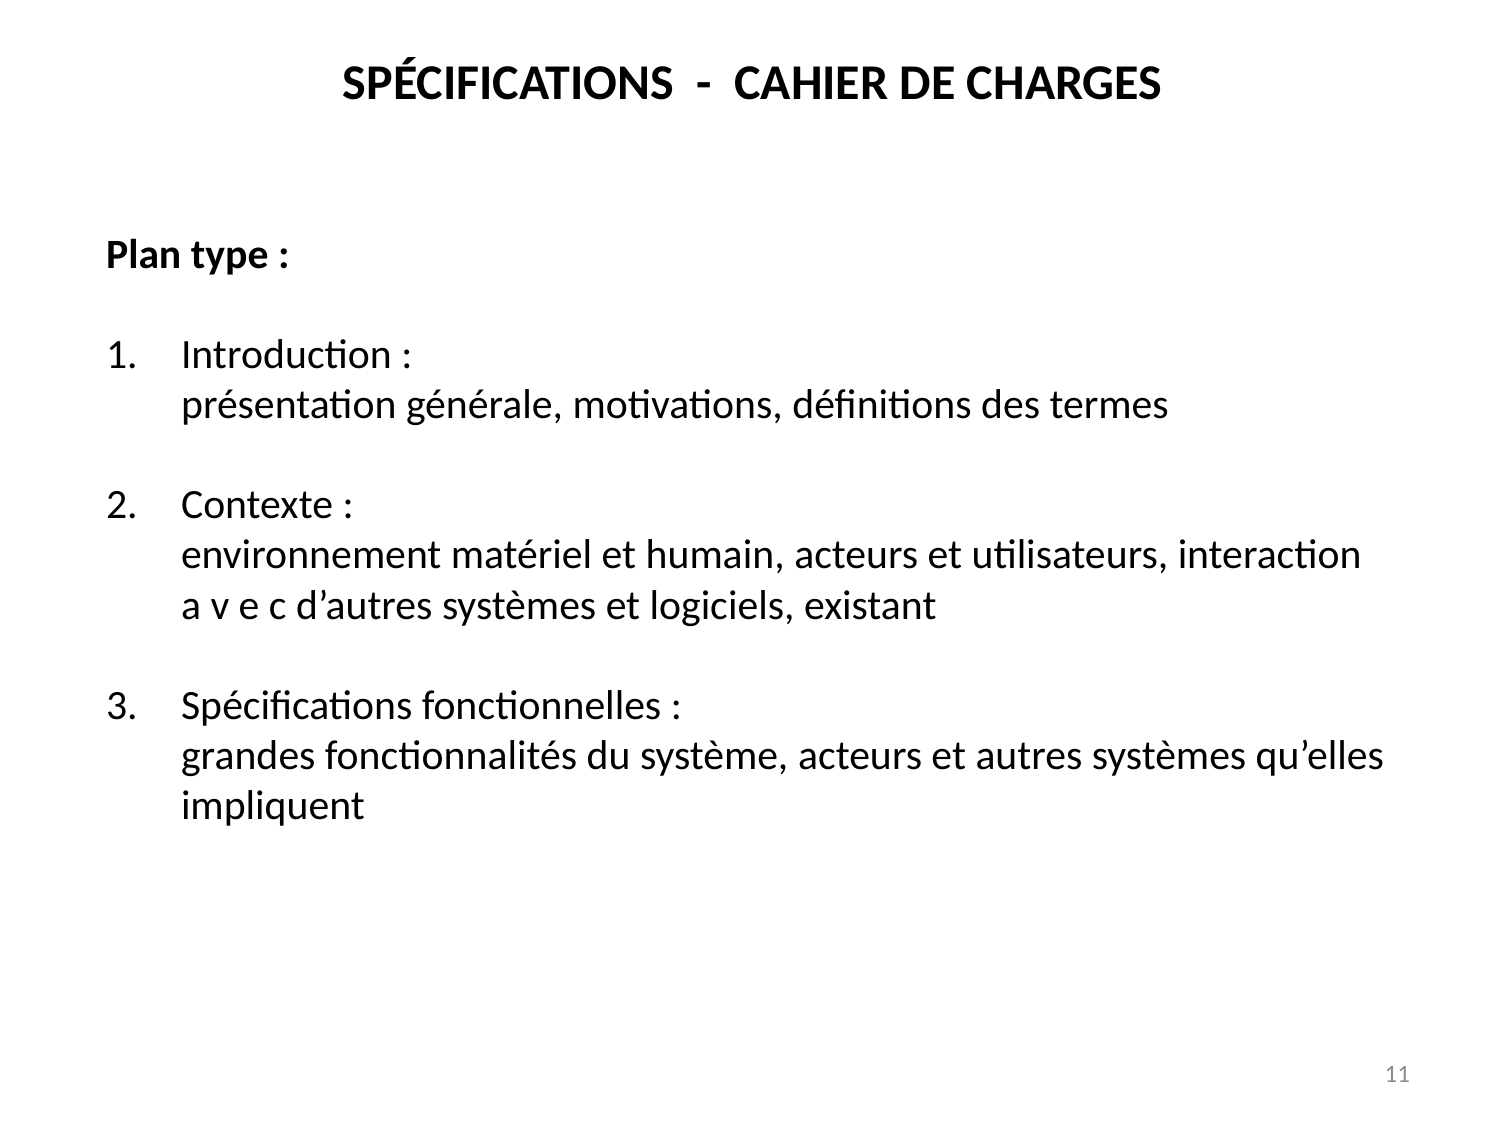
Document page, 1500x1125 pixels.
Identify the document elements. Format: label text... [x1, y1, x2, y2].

text_box SPÉCIFICATIONS - CAHIER DE CHARGES [64, 42, 1442, 118]
text_box Plan type : Introduction : présentation générale, motivations, définitions des termes Contexte : environnement matériel et humain, acteurs et utilisateurs, interaction a v e c d’autres systèmes et logiciels, existant Spécifications fonctionnelles : grandes fonctionnalités du système, acteurs et autres systèmes qu’elles impliquent [91, 219, 1442, 835]
slide_number 11 [1074, 1042, 1425, 1103]
